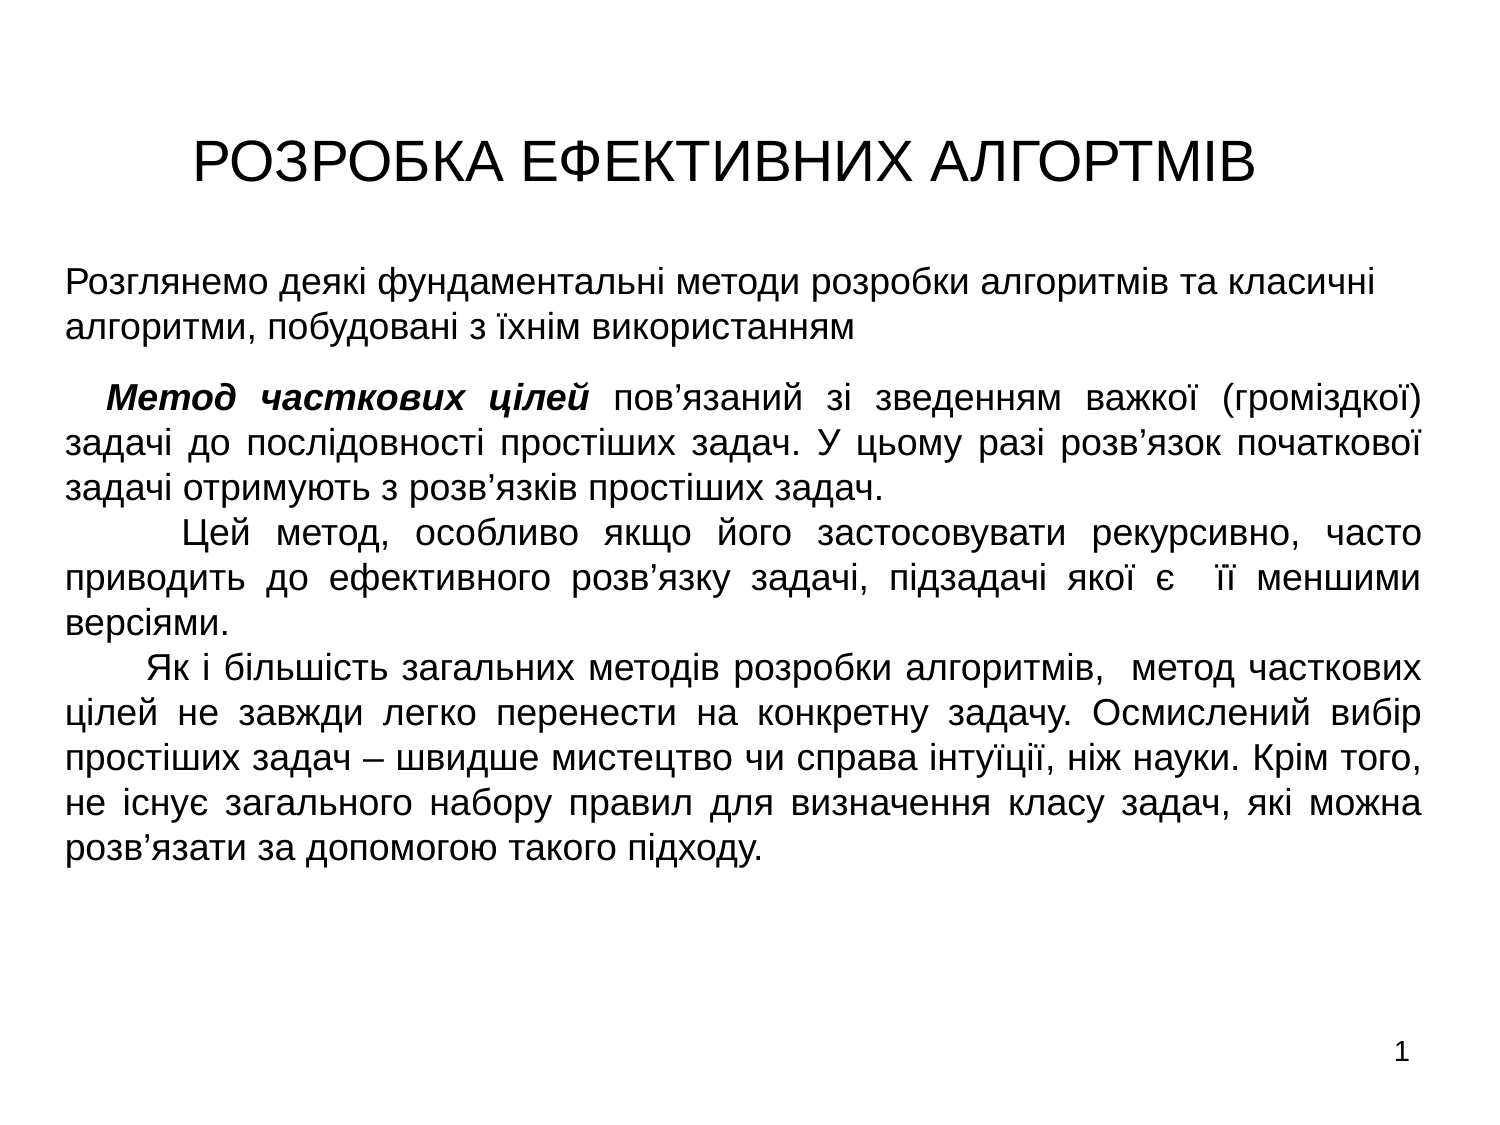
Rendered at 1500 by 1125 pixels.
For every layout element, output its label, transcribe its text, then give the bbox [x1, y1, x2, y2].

slide_number 1 [1074, 1024, 1425, 1103]
title РОЗРОБКА ЕФЕКТИВНИХ АЛГОРТМІВ [87, 37, 1363, 250]
text_box Розглянемо деякі фундаментальні методи розробки алгоритмів та класичні алгоритми, побудовані з їхнім використанням [50, 250, 1450, 355]
text_box Метод часткових цілей пов’язаний зі зведенням важкої (громіздкої) задачі до послідовності простіших задач. У цьому разі розв’язок початкової задачі отримують з розв’язків простіших задач. Цей метод, особливо якщо його застосовувати рекурсивно, часто приводить до ефективного розв’язку задачі, підзадачі якої є її меншими версіями. Як і більшість загальних методів розробки алгоритмів, метод часткових цілей не завжди легко перенести на конкретну задачу. Осмислений вибір простіших задач – швидше мистецтво чи справа інтуїції, ніж науки. Крім того, не існує загального набору правил для визначення класу задач, які можна розв’язати за допомогою такого підходу. [50, 365, 1438, 876]
